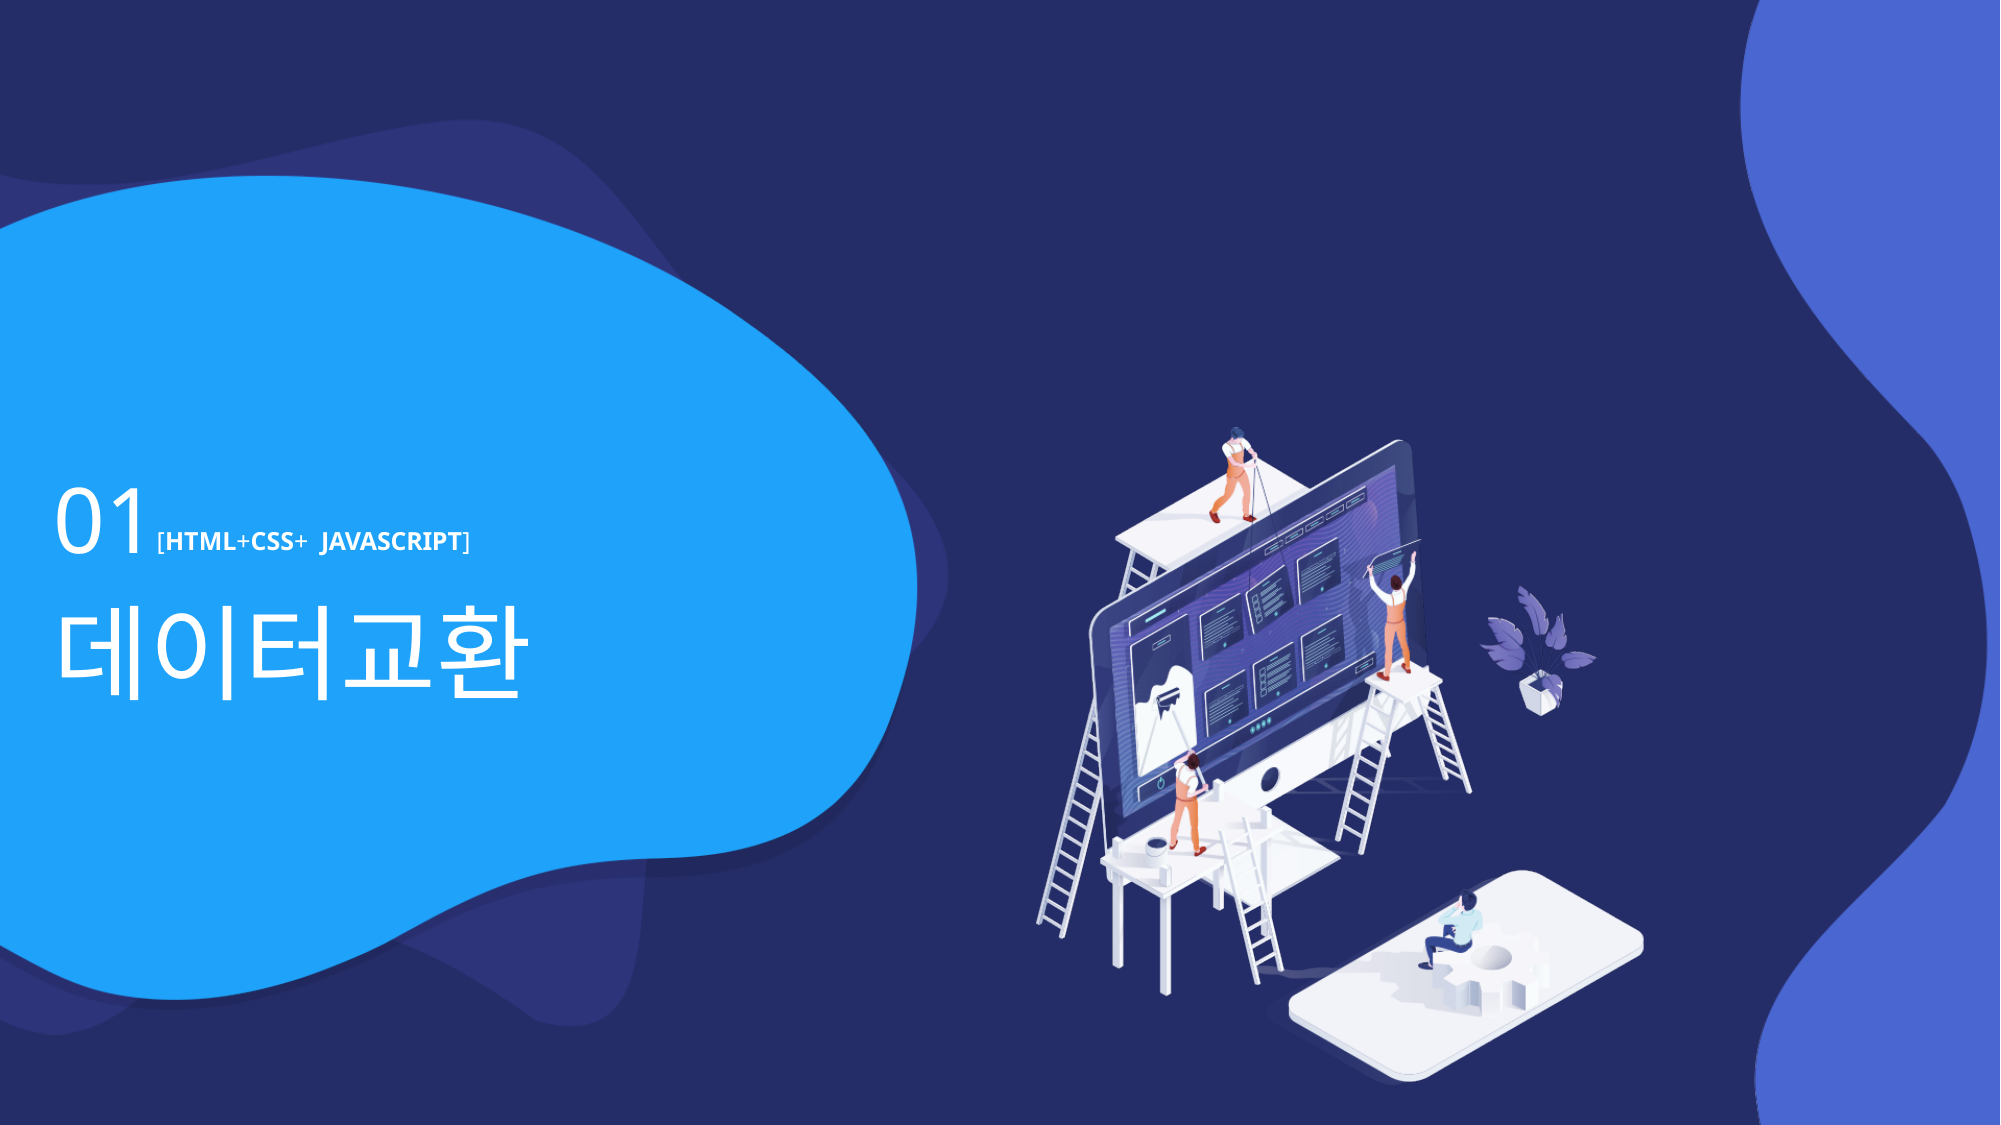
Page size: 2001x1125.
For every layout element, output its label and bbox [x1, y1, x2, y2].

text_box [0, 0, 2000, 1125]
